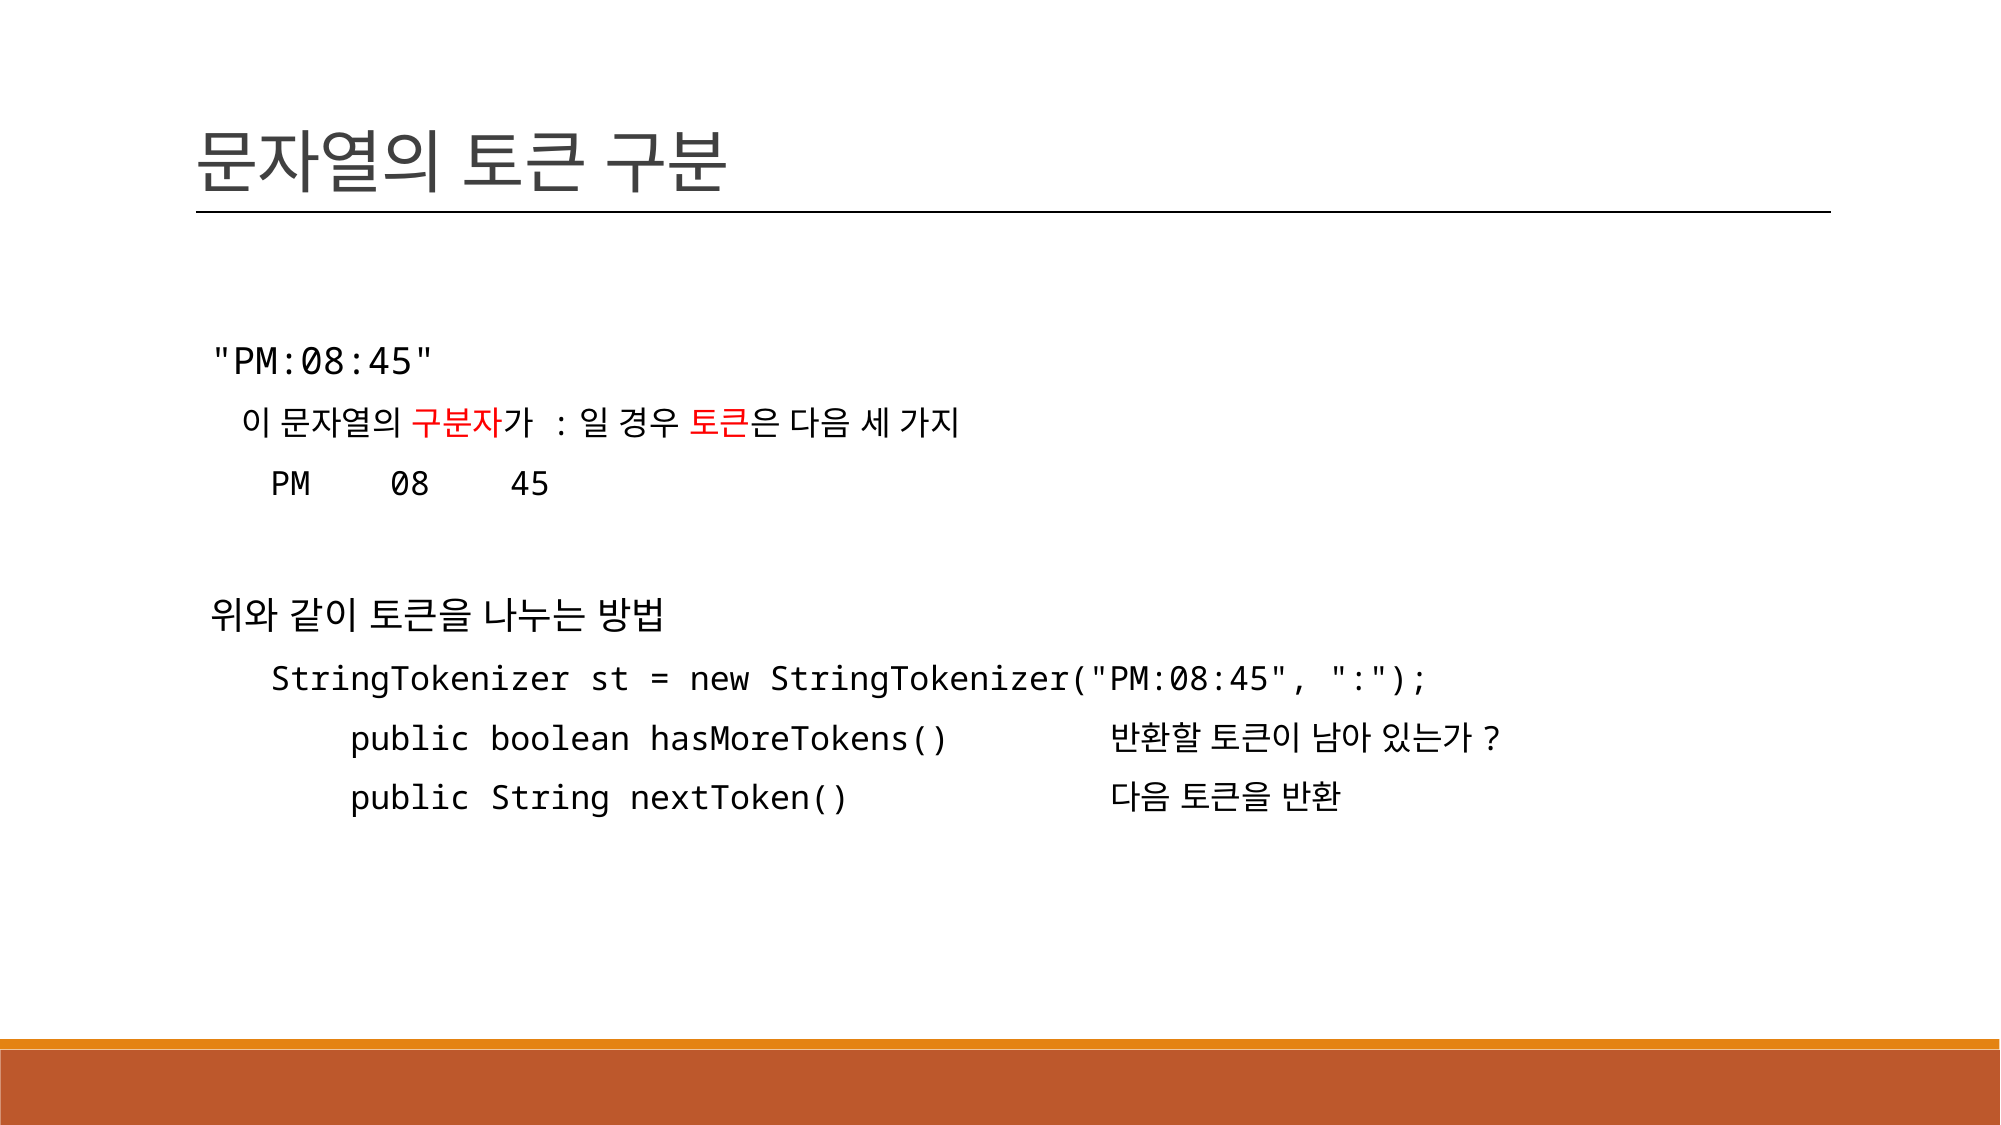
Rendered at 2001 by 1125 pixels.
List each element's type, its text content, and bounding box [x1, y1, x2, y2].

text_box 문자열의 토큰 구분 [179, 20, 1830, 210]
text_box "PM:08:45" 이 문자열의 구분자가 :일 경우 토큰은 다음 세 가지 PM 08 45 위와 같이 토큰을 나누는 방법 StringTokenizer st = new StringTokenizer("PM:08:45", ":"); public boolean hasMoreTokens() 반환할 토큰이 남아 있는가? public String nextToken() 다음 토큰을 반환 [195, 307, 1675, 824]
